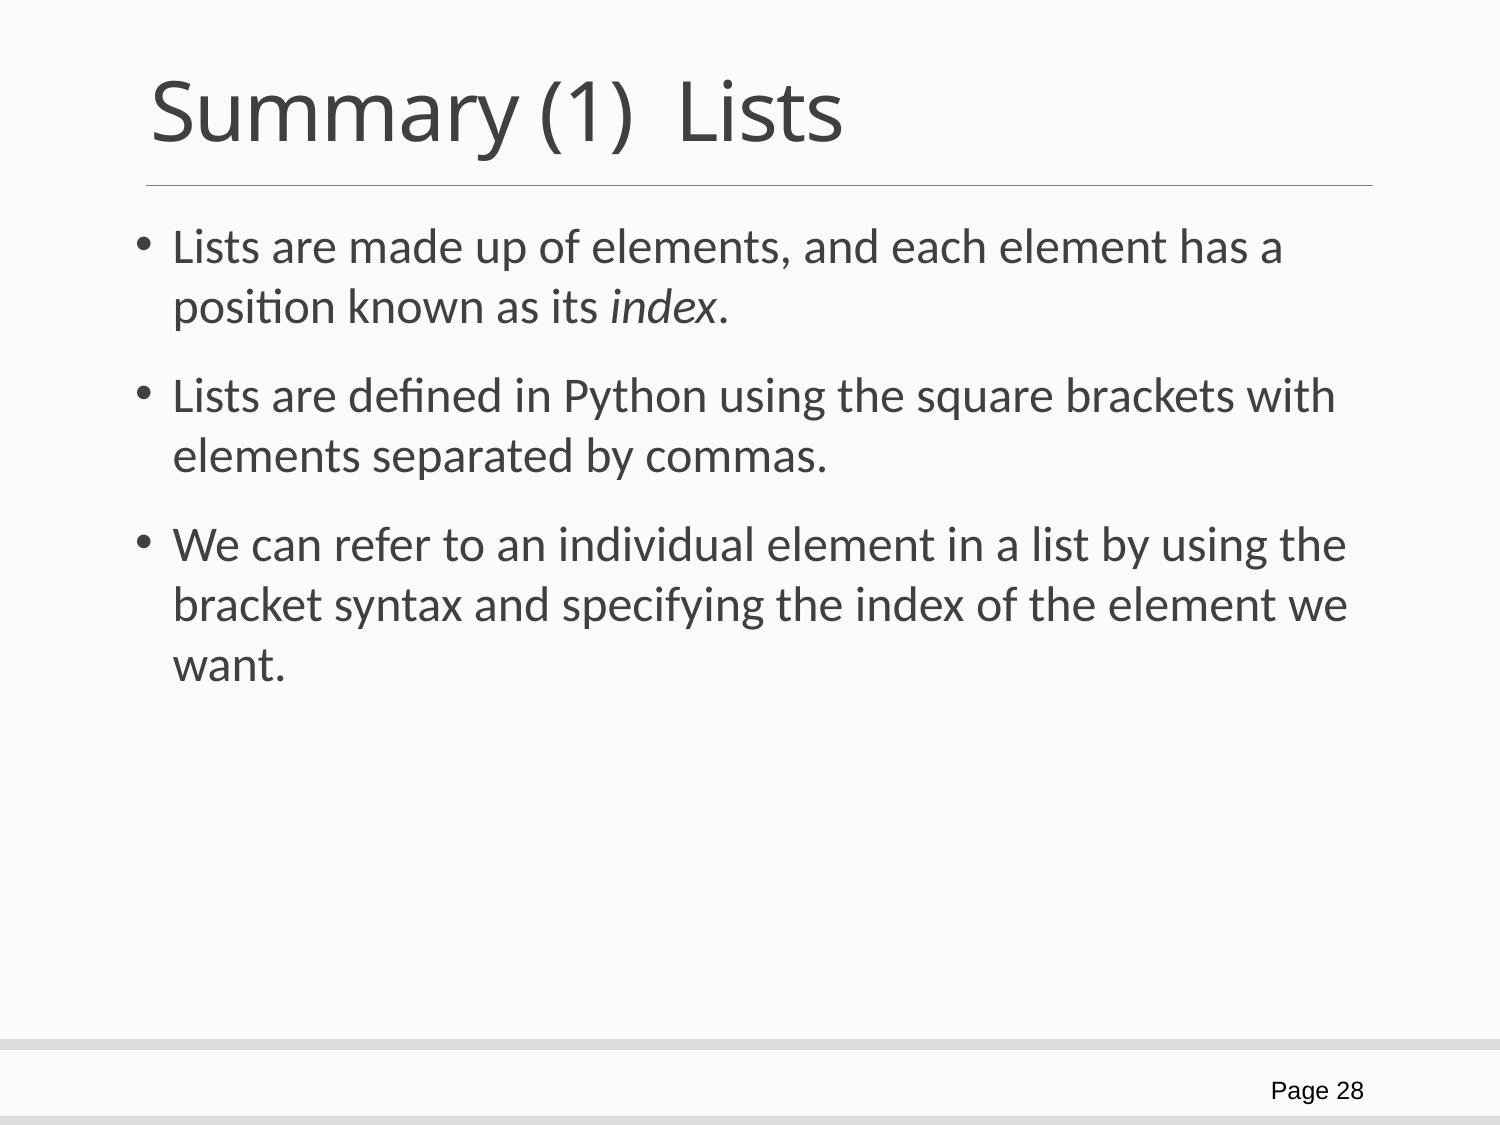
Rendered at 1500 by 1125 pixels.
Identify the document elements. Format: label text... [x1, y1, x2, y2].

slide_number Page 28 [1218, 1059, 1380, 1120]
list Lists are made up of elements, and each element has a position known as its index. Lists are defined in Python using the square brackets with elements separated by commas. We can refer to an individual element in a list by using the bracket syntax and specifying the index of the element we want. [135, 205, 1373, 1025]
title Summary (1) Lists [135, 47, 1373, 167]
